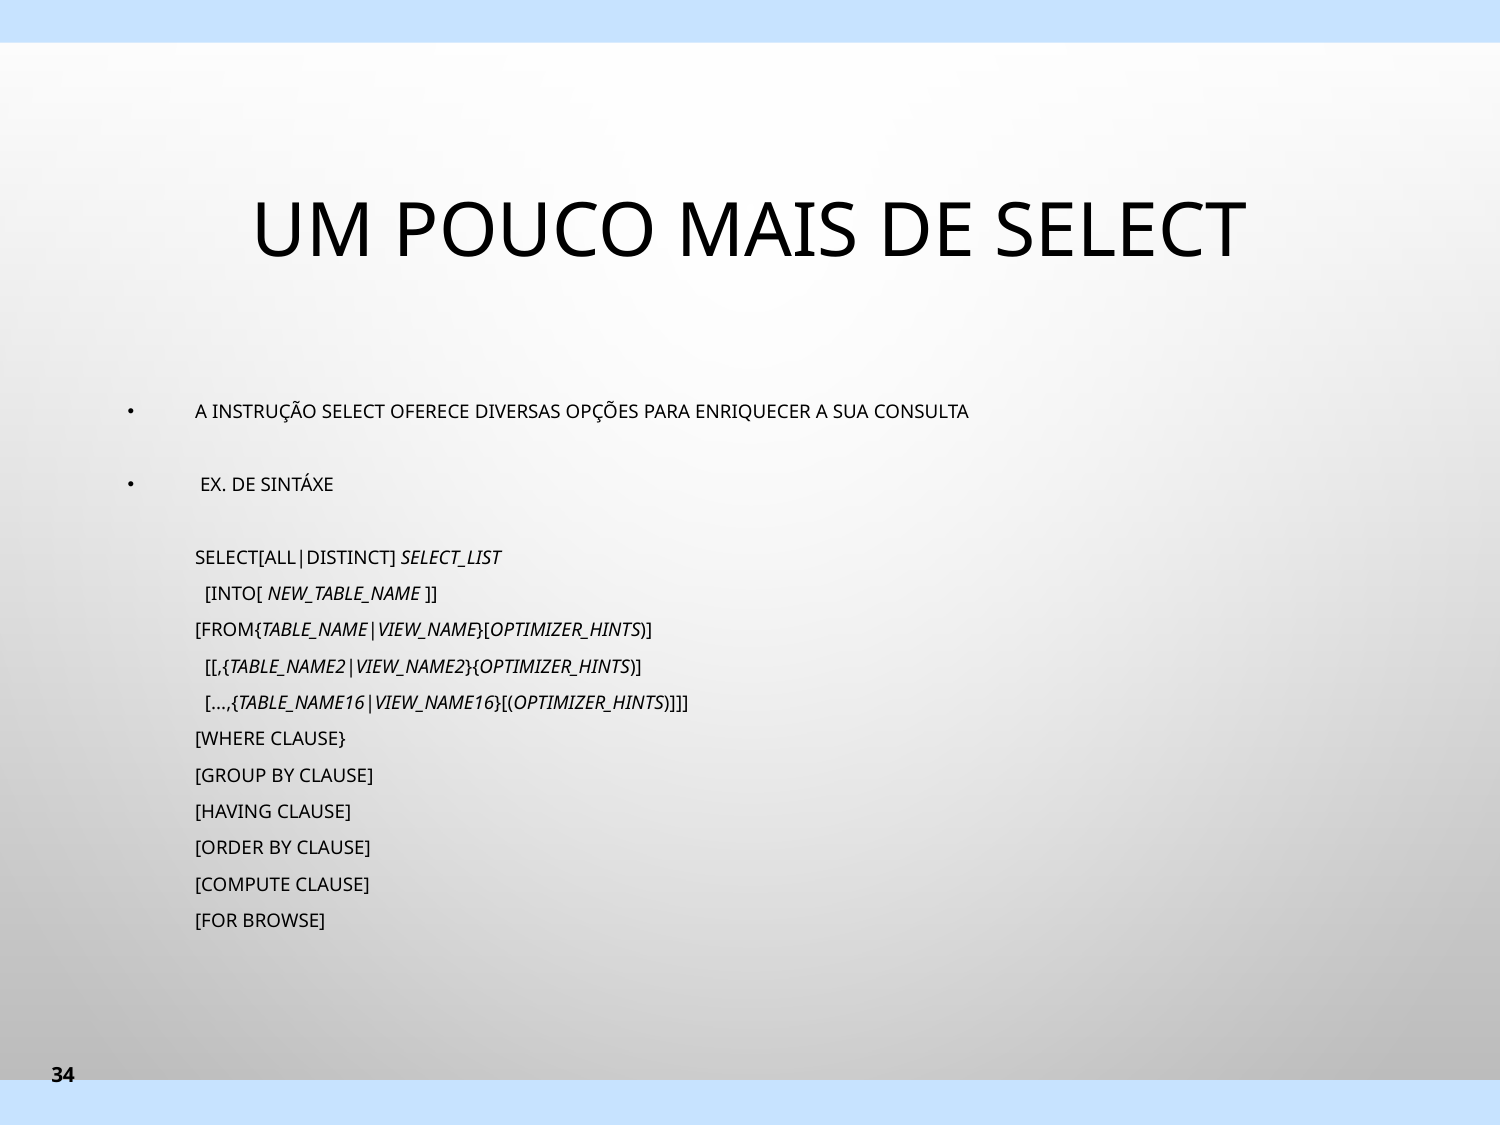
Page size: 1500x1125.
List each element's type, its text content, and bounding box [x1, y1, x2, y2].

title Um pouco mais de Select [112, 101, 1388, 364]
slide_number 34 [0, 1032, 90, 1119]
list A instrução Select oferece diversas opções para enriquecer a sua consulta Ex. de sintáxe SELECT[ALL|DISTINCT] select_list [INTO[ new_table_name ]] [FROM{table_name|view_name}[optimizer_hints)] [[,{table_name2|view_name2}{optimizer_hints)] [...,{table_name16|view_name16}[(optimizer_hints)]]] [WHERE clause} [GROUP BY clause] [HAVING clause] [ORDER BY clause] [COMPUTE clause] [FOR BROWSE] [112, 388, 1388, 950]
picture [0, 43, 1500, 1080]
